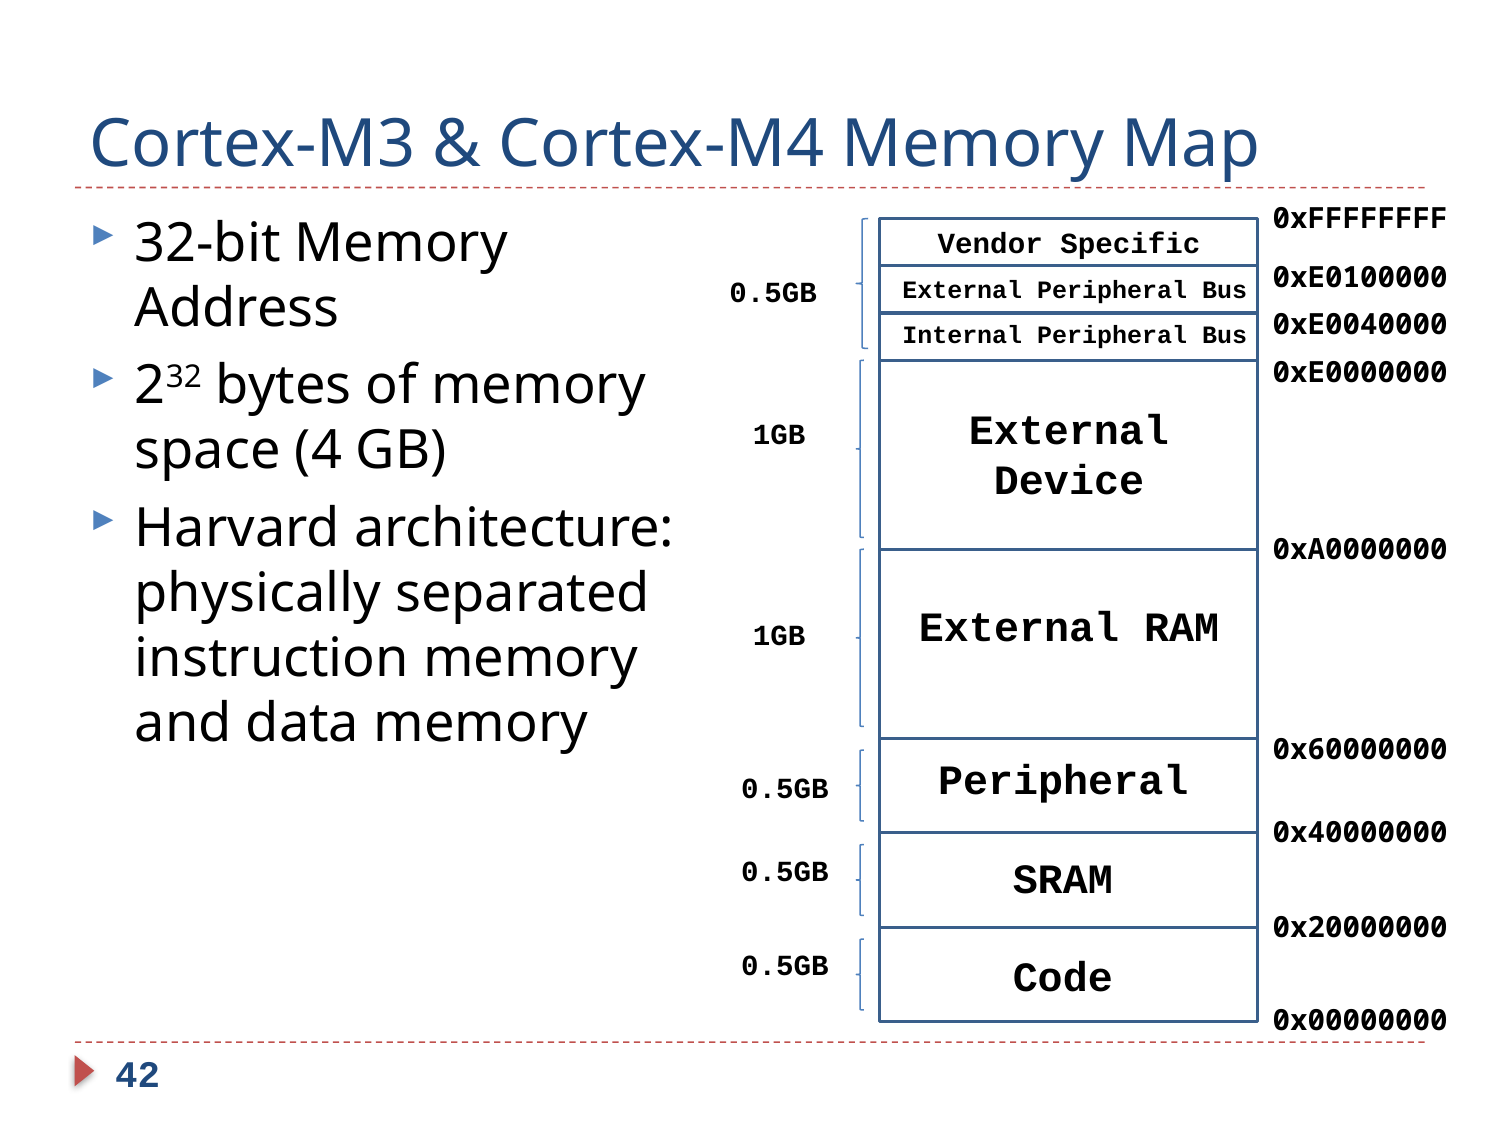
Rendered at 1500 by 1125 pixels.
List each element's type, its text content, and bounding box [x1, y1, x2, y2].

text_box [859, 659, 864, 728]
text_box 1GB [738, 407, 868, 458]
text_box 0xE0000000 [1257, 345, 1483, 396]
text_box [857, 843, 864, 917]
text_box 0xE0100000 [1257, 250, 1483, 301]
text_box [1247, 217, 1259, 264]
slide_number 42 [100, 1042, 426, 1103]
text_box 0xFFFFFFFF [1257, 191, 1483, 242]
text_box 0xA0000000 [1257, 522, 1483, 573]
text_box [859, 548, 864, 608]
text_box 0x40000000 [1257, 806, 1483, 856]
text_box 0.5GB [726, 761, 857, 812]
text_box 1GB [738, 608, 868, 659]
text_box [878, 834, 1259, 929]
text_box [878, 362, 1259, 548]
text_box 0x20000000 [1257, 900, 1483, 951]
text_box 0.5GB [714, 265, 845, 316]
text_box [859, 458, 864, 539]
text_box [878, 929, 1259, 1023]
text_box Vendor Specific [891, 216, 1247, 265]
text_box [878, 217, 891, 264]
text_box 0xE0040000 [1257, 301, 1483, 345]
text_box [855, 217, 869, 350]
text_box 0.5GB [726, 939, 857, 989]
text_box External Device [891, 395, 1247, 511]
text_box Internal Peripheral Bus [879, 311, 1257, 357]
text_box 0x60000000 [1257, 723, 1483, 774]
text_box Peripheral [879, 745, 1247, 811]
text_box External RAM [891, 592, 1247, 657]
text_box [878, 548, 1259, 740]
text_box [859, 359, 864, 407]
text_box [878, 740, 1259, 834]
text_box [857, 749, 864, 822]
text_box SRAM [974, 844, 1152, 910]
text_box 0x00000000 [1257, 993, 1500, 1044]
text_box Code [974, 942, 1152, 1007]
list 32-bit Memory Address 232 bytes of memory space (4 GB) Harvard architecture: physically separated instruction memory and data memory [75, 200, 738, 1010]
title Cortex-M3 & Cortex-M4 Memory Map [75, 37, 1425, 188]
text_box [857, 938, 864, 1011]
text_box External Peripheral Bus [879, 265, 1257, 311]
text_box 0.5GB [726, 844, 857, 895]
text_box [878, 315, 1257, 362]
